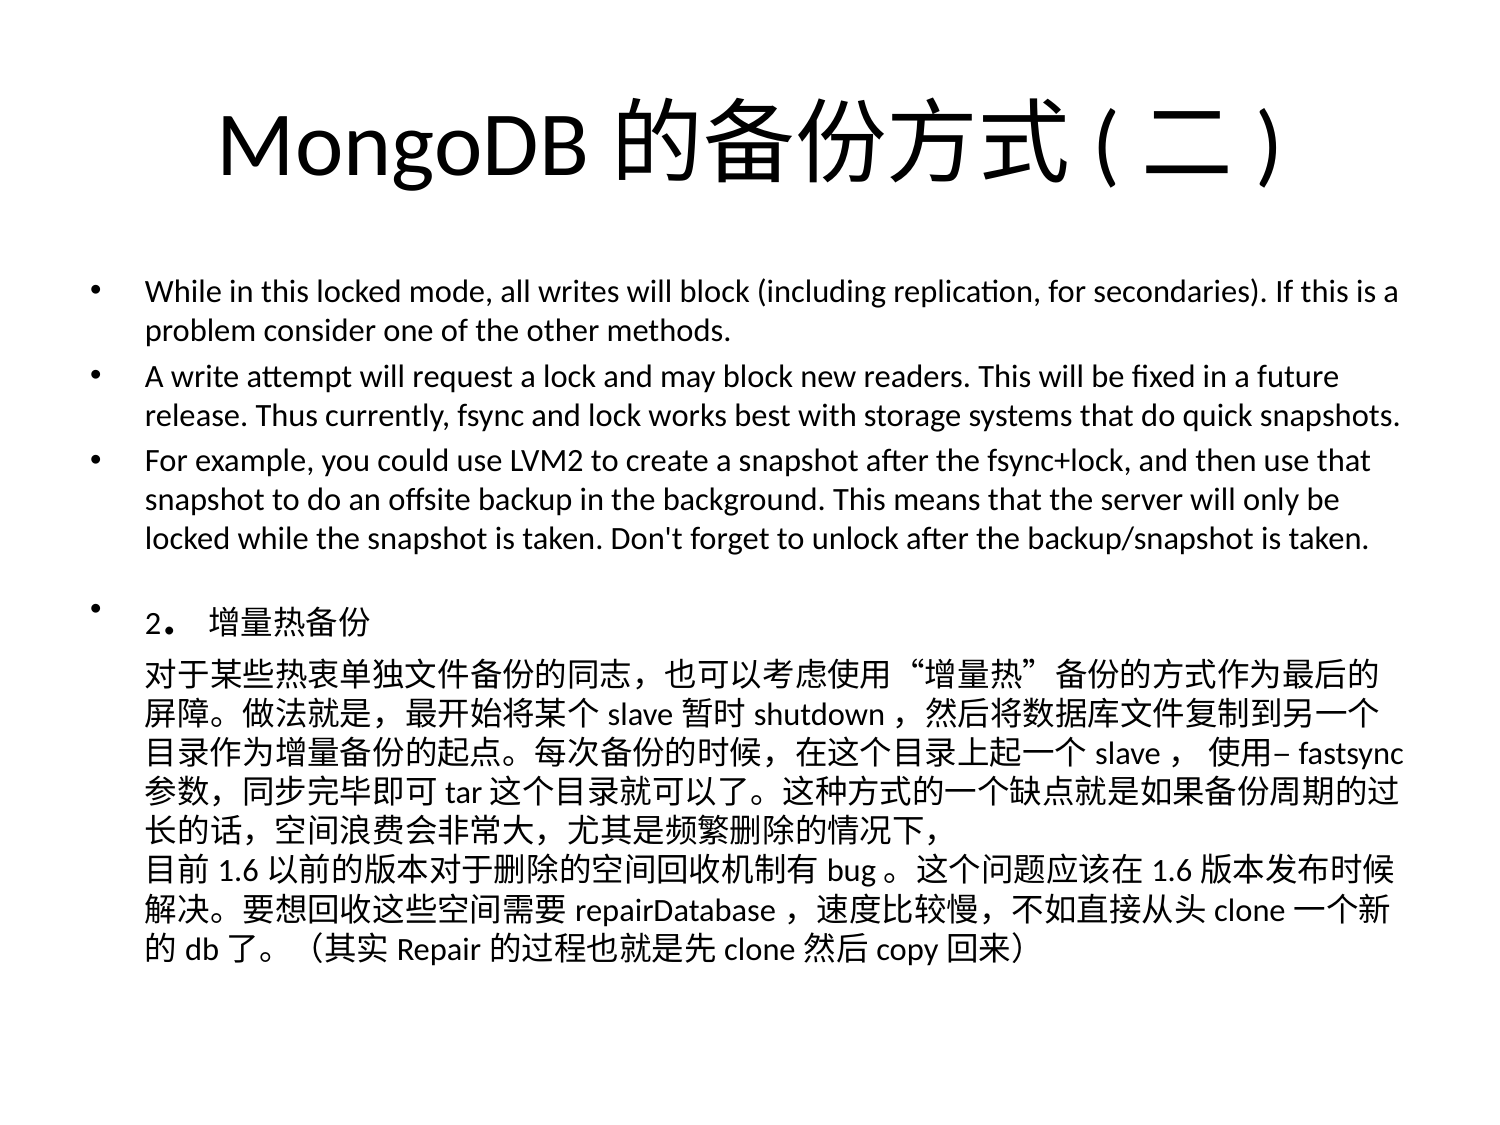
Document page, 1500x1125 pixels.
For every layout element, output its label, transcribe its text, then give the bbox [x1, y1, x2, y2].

title MongoDB的备份方式(二) [75, 45, 1425, 233]
list While in this locked mode, all writes will block (including replication, for secondaries). If this is a problem consider one of the other methods. A write attempt will request a lock and may block new readers. This will be fixed in a future release. Thus currently, fsync and lock works best with storage systems that do quick snapshots. For example, you could use LVM2 to create a snapshot after the fsync+lock, and then use that snapshot to do an offsite backup in the background. This means that the server will only be locked while the snapshot is taken. Don't forget to unlock after the backup/snapshot is taken. 2. 增量热备份 对于某些热衷单独文件备份的同志，也可以考虑使用“增量热”备份的方式作为最后的屏障。做法就是，最开始将某个slave暂时shutdown，然后将数据库文件复制到另一个目录作为增量备份的起点。每次备份的时候，在这个目录上起一个slave， 使用–fastsync参数，同步完毕即可tar这个目录就可以了。这种方式的一个缺点就是如果备份周期的过长的话，空间浪费会非常大，尤其是频繁删除的情况下， 目前1.6以前的版本对于删除的空间回收机制有bug。这个问题应该在1.6版本发布时候解决。要想回收这些空间需要repairDatabase，速度比较慢，不如直接从头clone一个新的db了。（其实Repair的过程也就是先clone然后copy回来） [75, 262, 1425, 1005]
